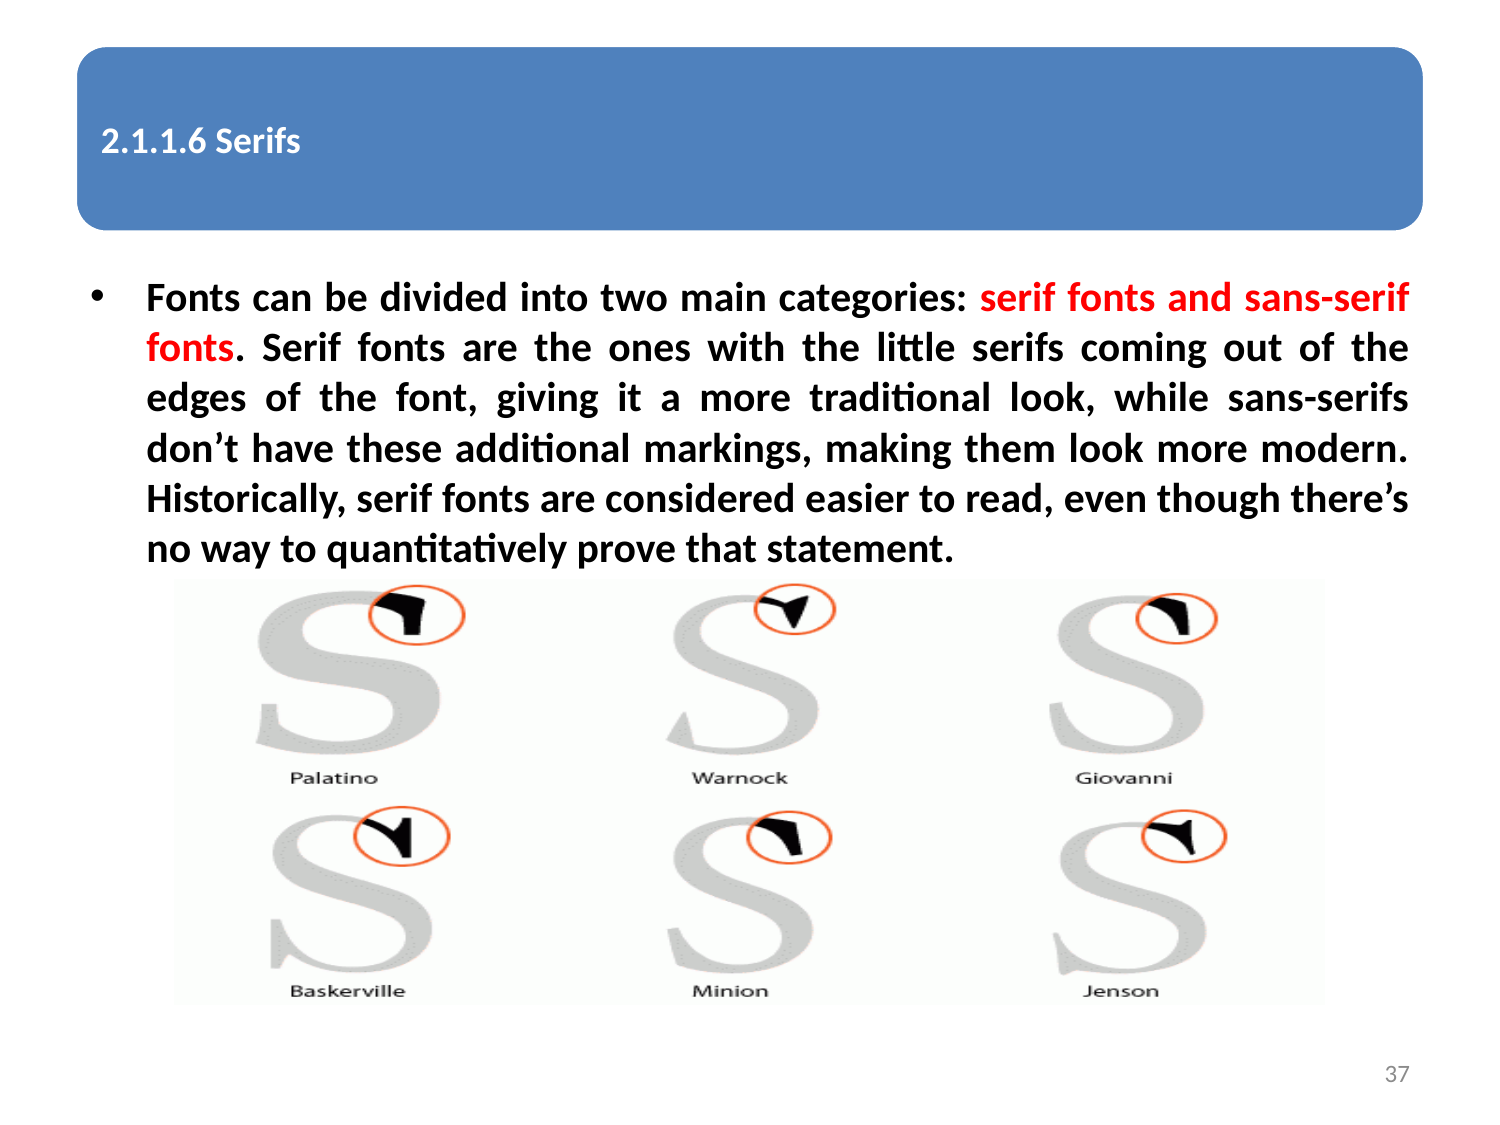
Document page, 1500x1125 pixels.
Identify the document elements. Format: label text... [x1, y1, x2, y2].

list Fonts can be divided into two main categories: serif fonts and sans-serif fonts. Serif fonts are the ones with the little serifs coming out of the edges of the font, giving it a more traditional look, while sans-serifs don’t have these additional markings, making them look more modern. Historically, serif fonts are considered easier to read, even though there’s no way to quantitatively prove that statement. [75, 262, 1425, 1005]
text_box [74, 44, 1426, 233]
slide_number 37 [1074, 1042, 1425, 1103]
picture [174, 579, 1326, 1006]
